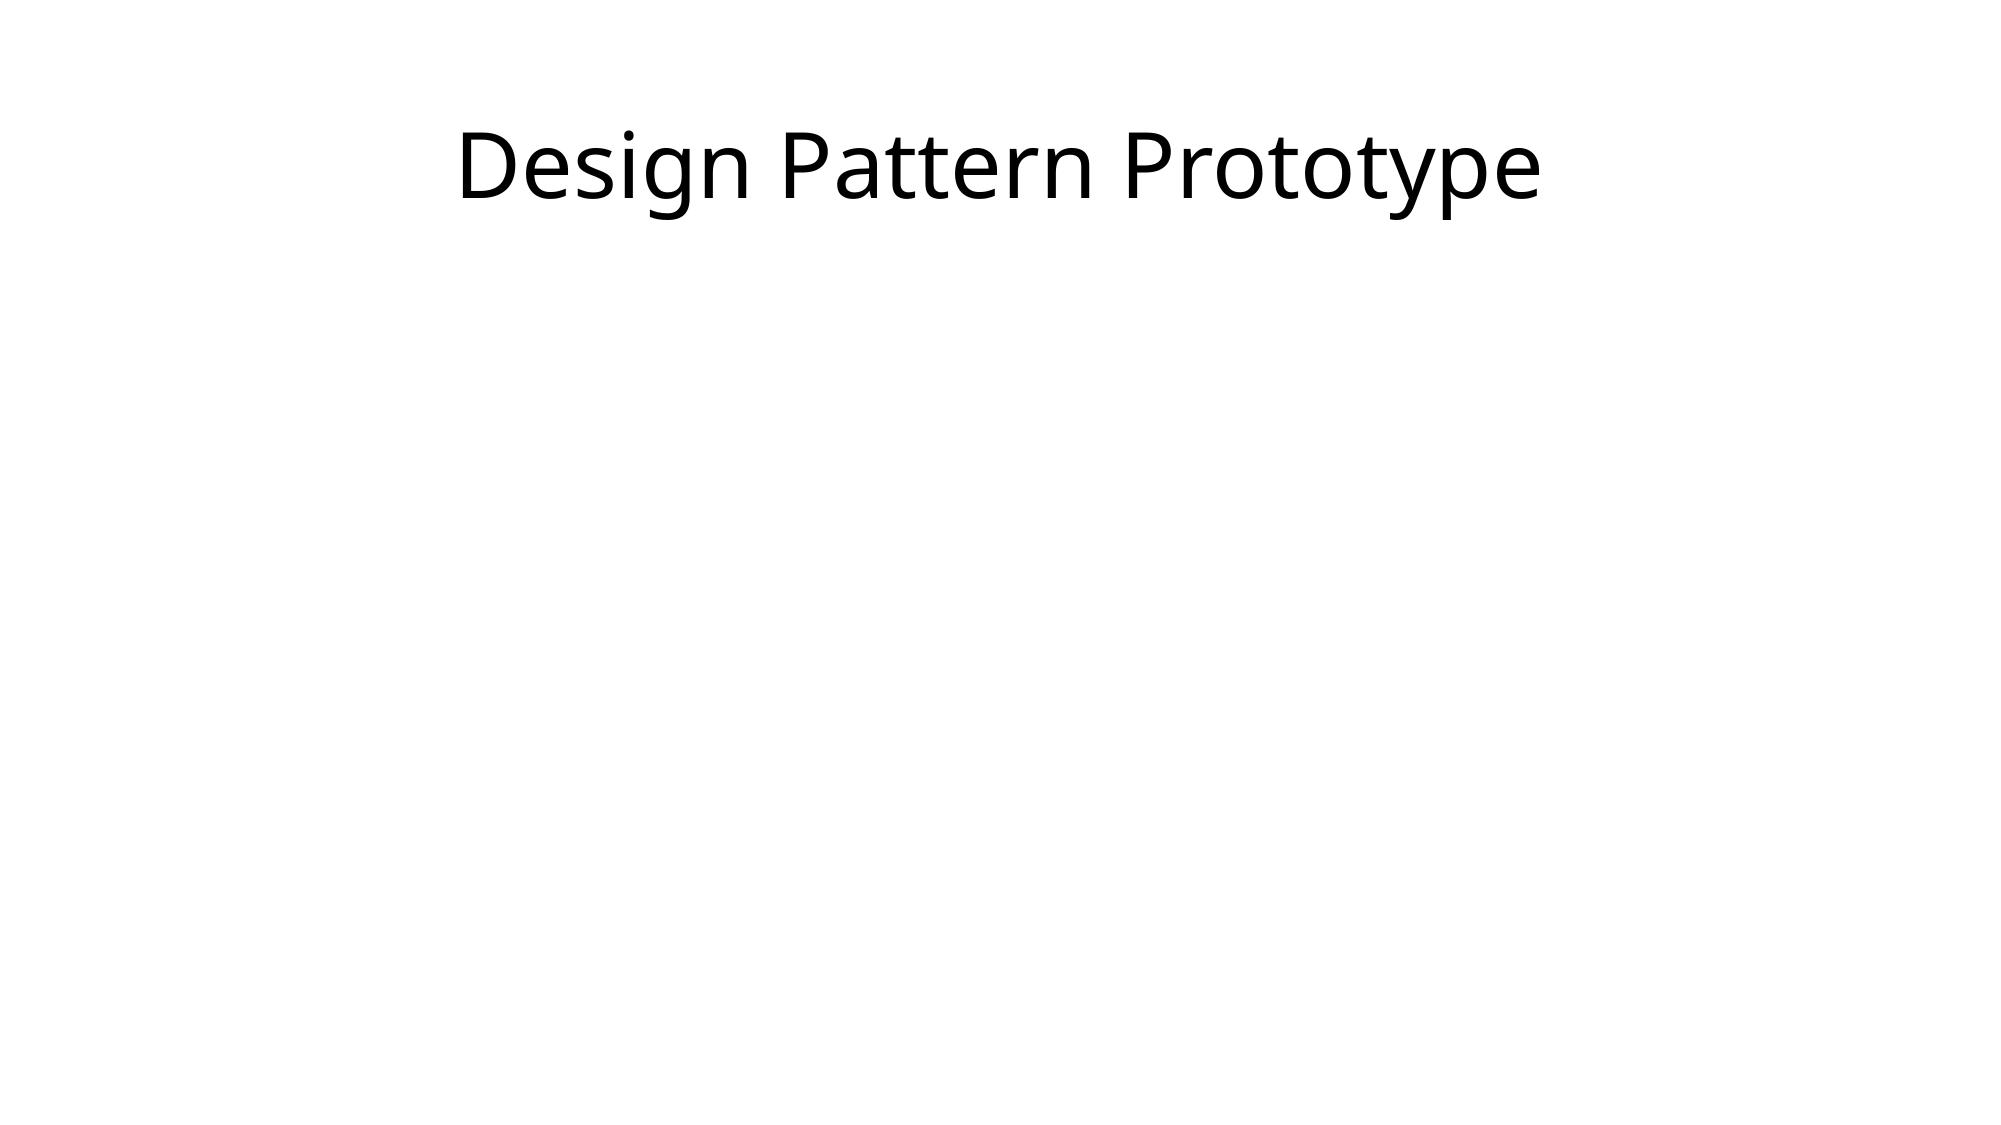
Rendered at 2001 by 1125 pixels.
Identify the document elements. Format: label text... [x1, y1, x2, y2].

title Design Pattern Prototype [137, 59, 1863, 278]
